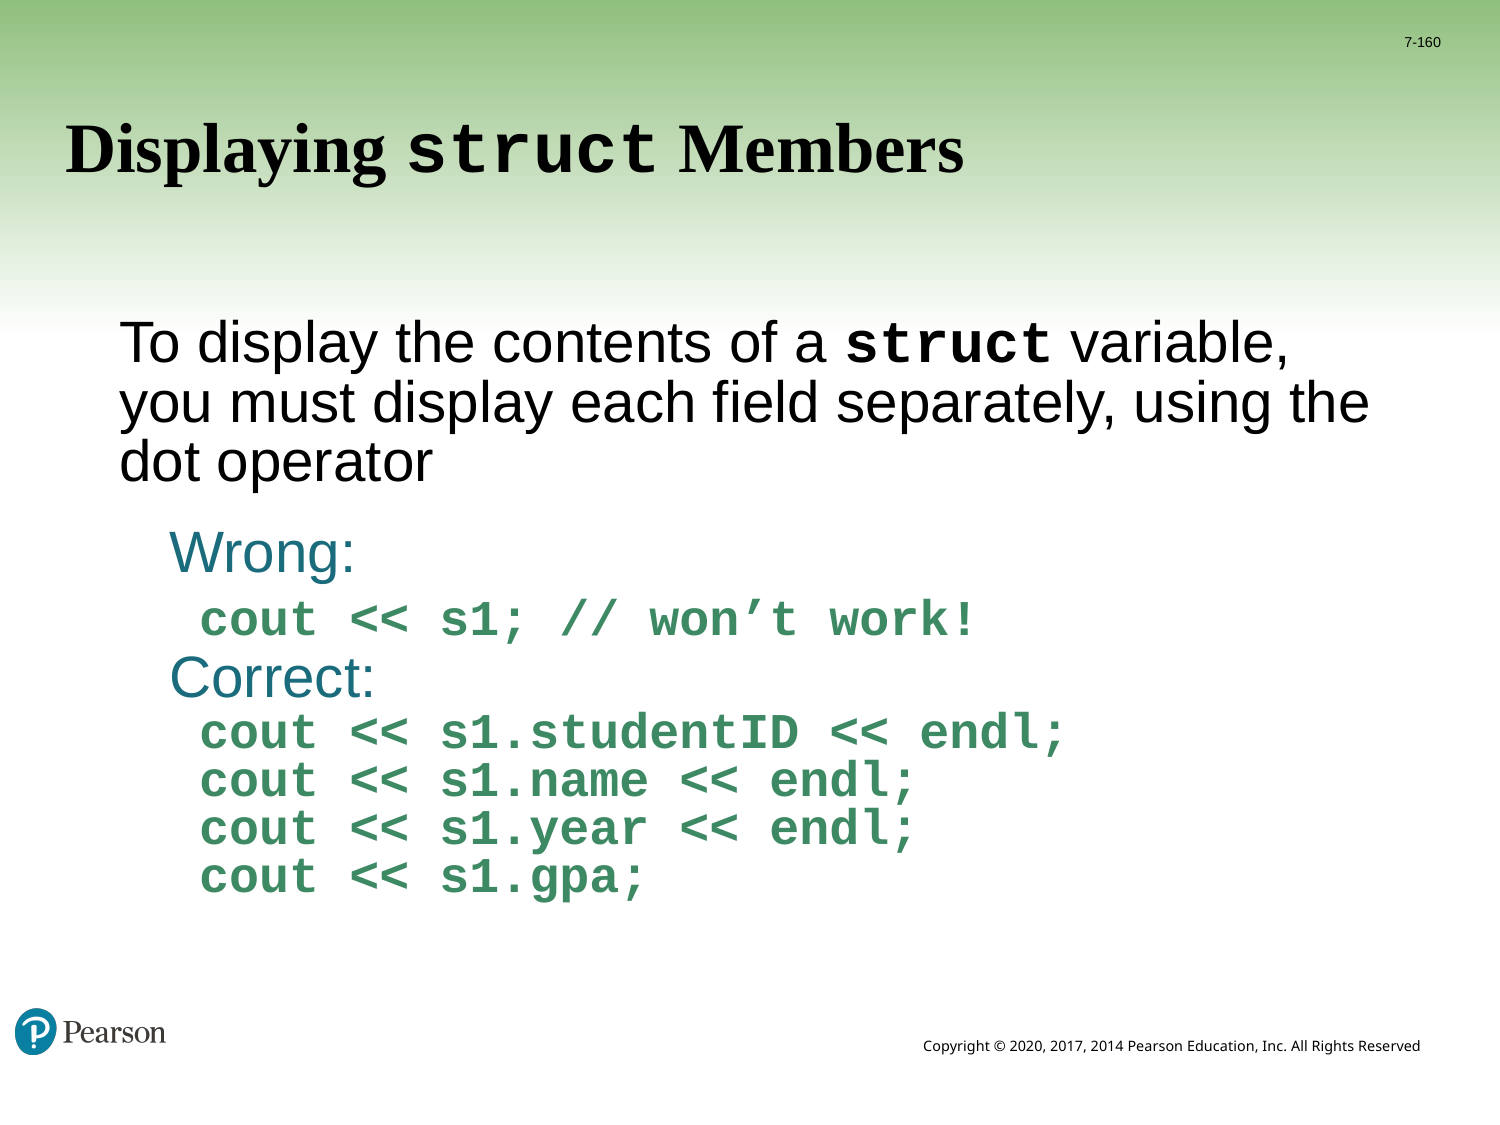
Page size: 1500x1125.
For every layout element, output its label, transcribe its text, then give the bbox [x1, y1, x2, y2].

title Displaying struct Members [50, 49, 1463, 202]
slide_number 7-160 [1389, 18, 1480, 49]
list To display the contents of a struct variable, you must display each field separately, using the dot operator Wrong: cout << s1; // won’t work! Correct: cout << s1.studentID << endl; cout << s1.name << endl; cout << s1.year << endl; cout << s1.gpa; [62, 299, 1400, 1000]
picture [15, 1008, 30, 1024]
picture [23, 1017, 49, 1042]
picture [41, 1008, 166, 1055]
picture [15, 1041, 26, 1055]
